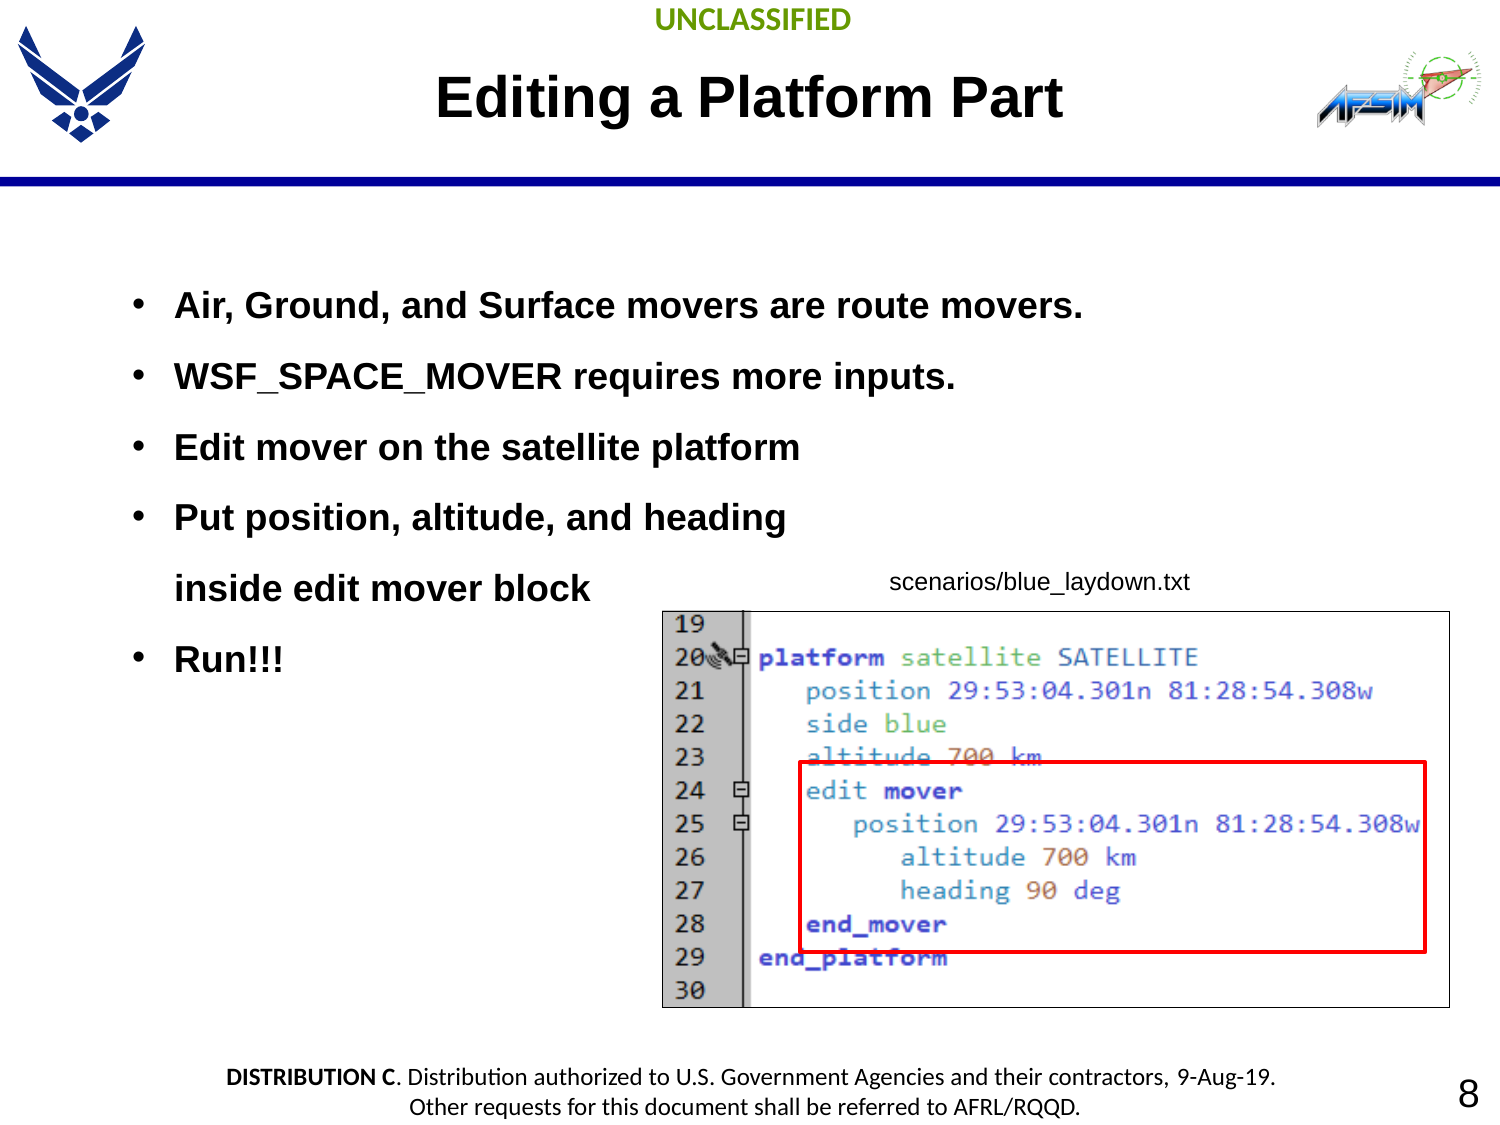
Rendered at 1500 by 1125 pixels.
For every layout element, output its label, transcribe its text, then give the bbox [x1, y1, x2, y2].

title Editing a Platform Part [206, 0, 1294, 188]
list Air, Ground, and Surface movers are route movers. WSF_SPACE_MOVER requires more inputs. Edit mover on the satellite platform Put position, altitude, and heading inside edit mover block Run!!! [75, 262, 1425, 1005]
text_box scenarios/blue_laydown.txt [874, 558, 1237, 603]
picture [662, 610, 1450, 1009]
picture [1312, 42, 1491, 134]
